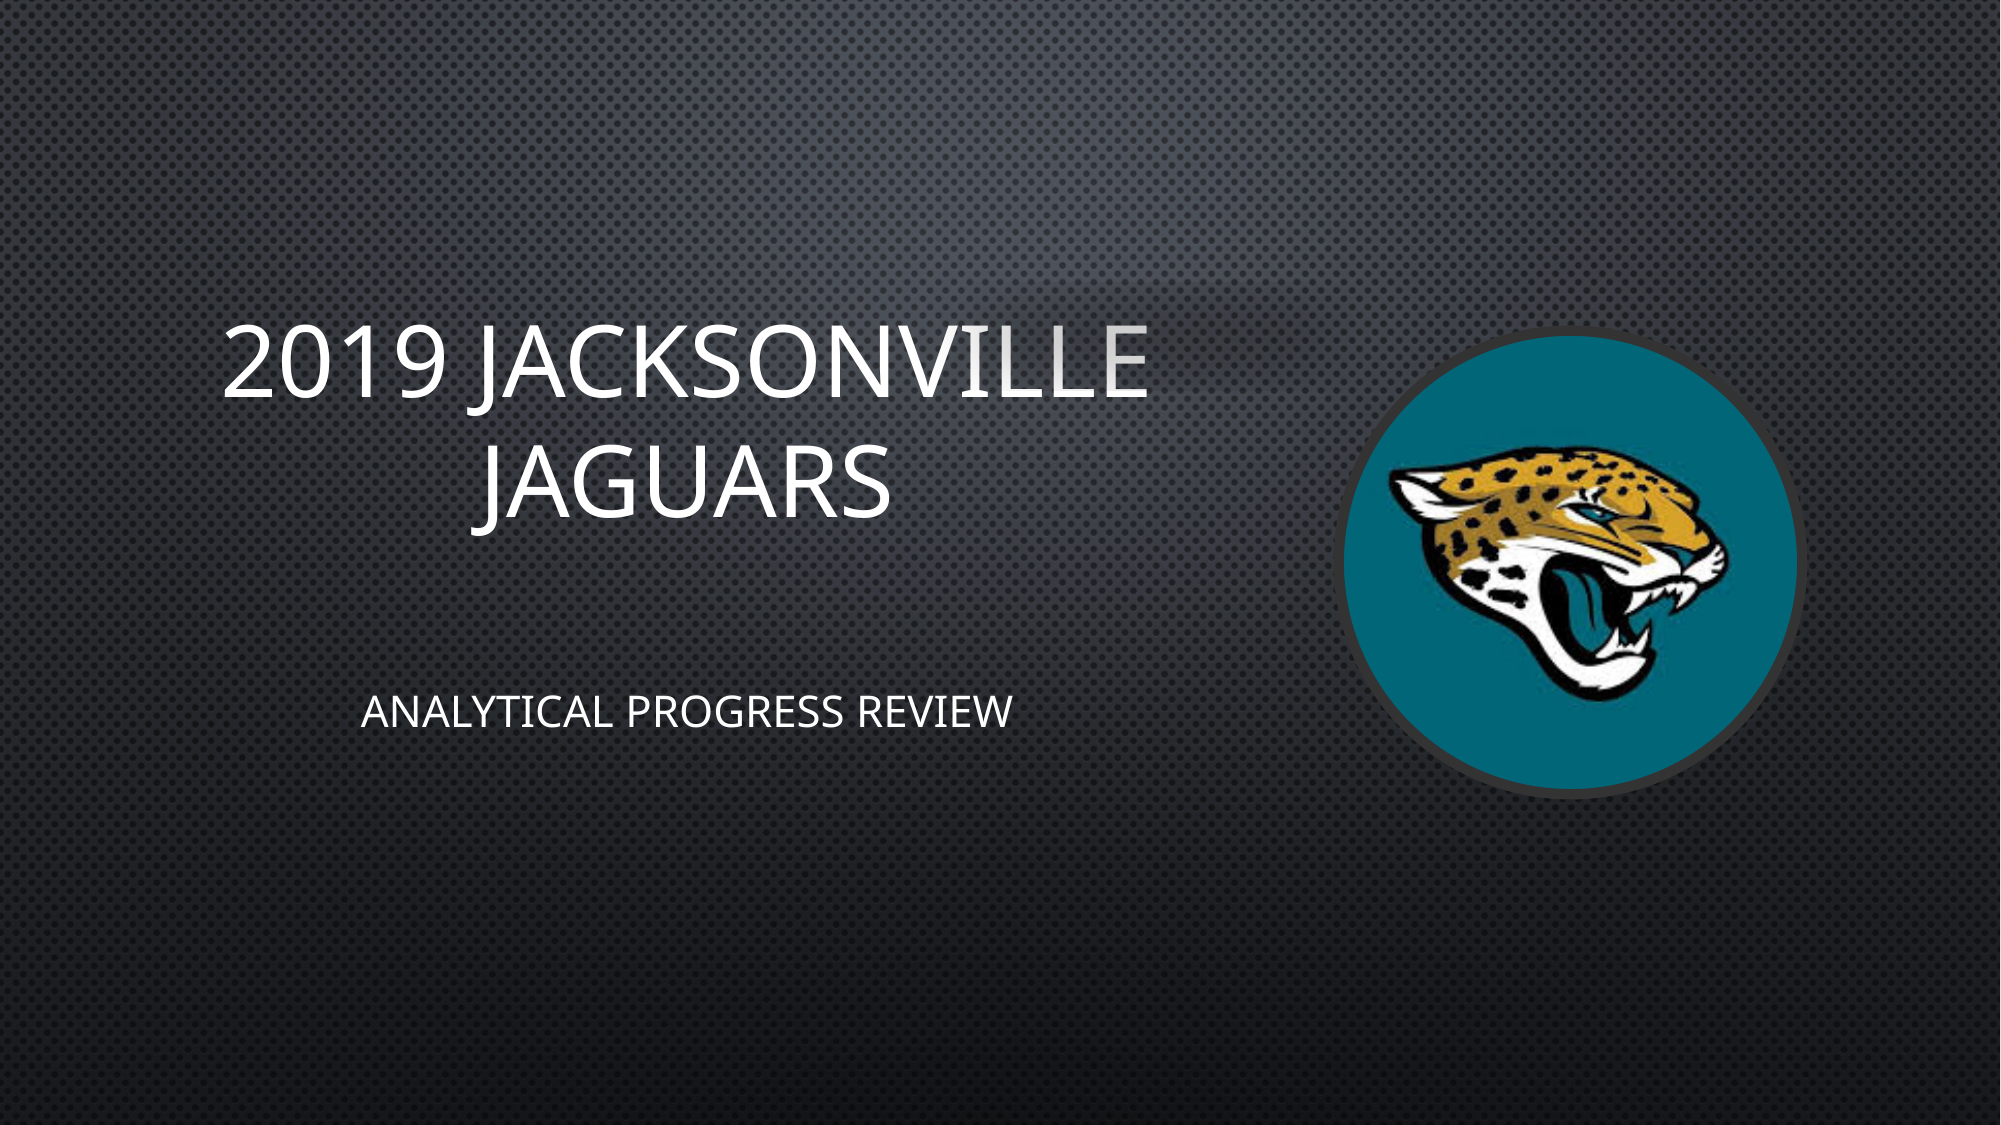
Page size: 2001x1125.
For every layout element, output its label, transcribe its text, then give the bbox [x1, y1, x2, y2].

subtitle Analytical Progress Review [182, 676, 1192, 989]
title 2019 Jacksonville Jaguars [182, 232, 1192, 545]
picture [1338, 330, 1803, 795]
